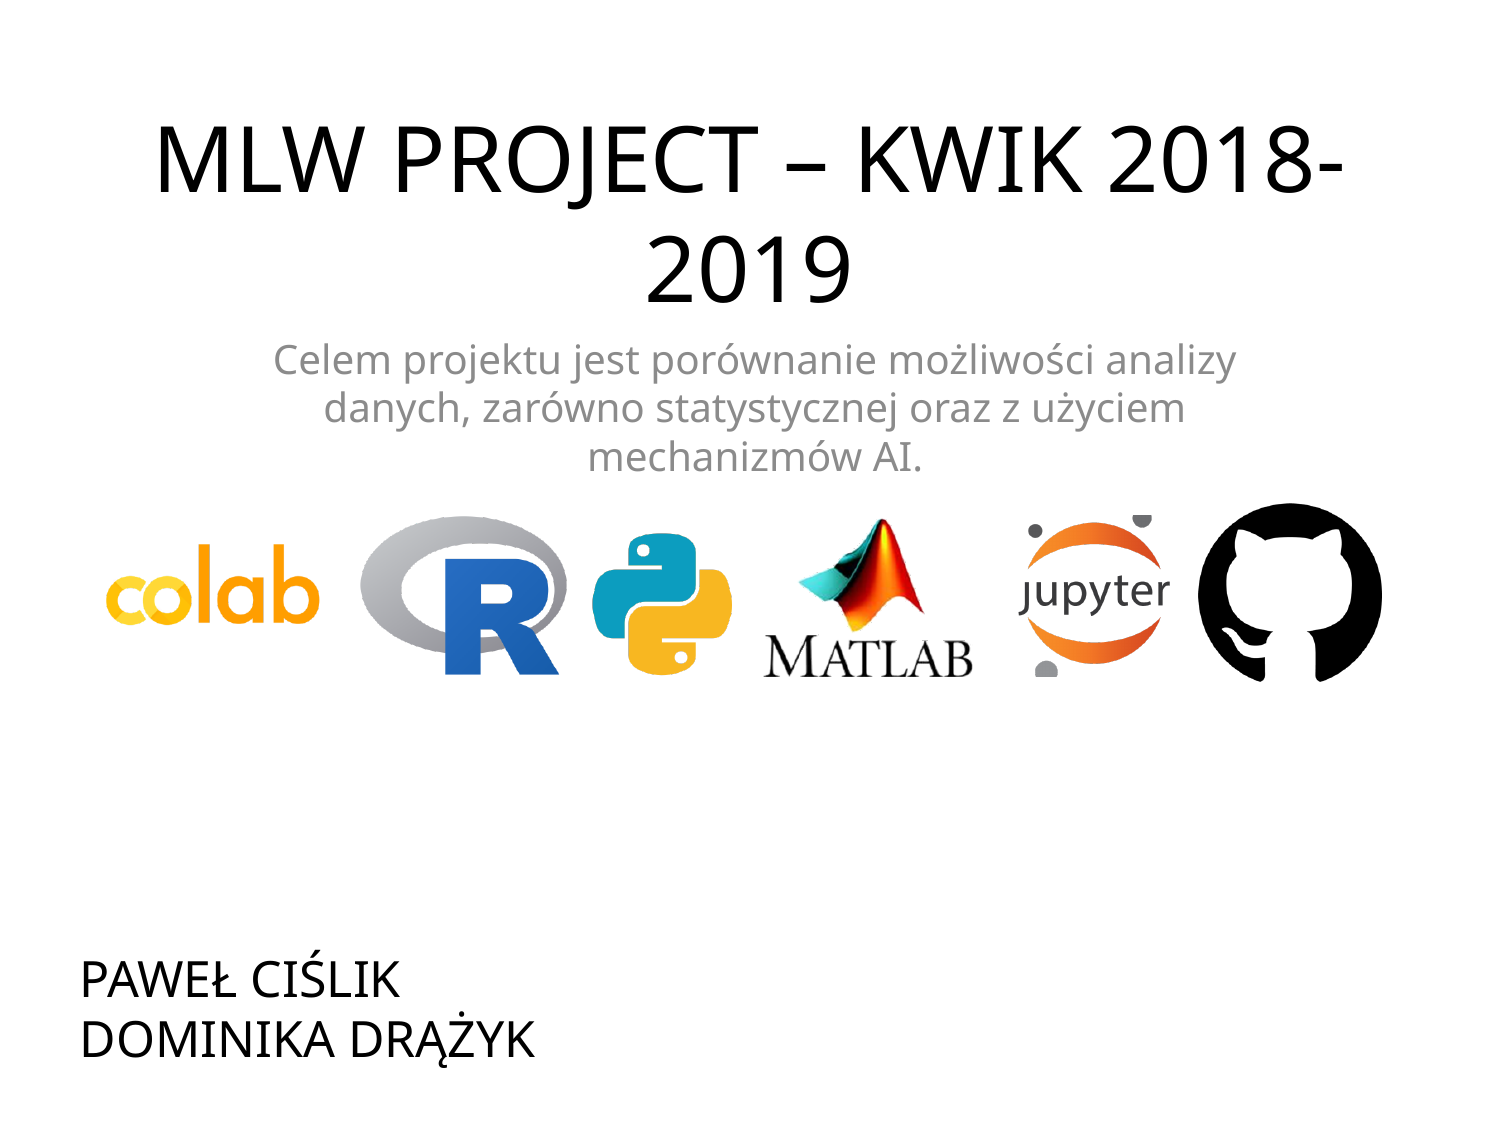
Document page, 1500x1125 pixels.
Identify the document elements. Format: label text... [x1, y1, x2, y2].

title MLW PROJECT – KWIK 2018-2019 [112, 90, 1388, 332]
picture [997, 514, 1190, 678]
picture [76, 526, 349, 648]
picture [1198, 503, 1382, 682]
text_box PAWEŁ CIŚLIK DOMINIKA DRĄŻYK [64, 940, 963, 1076]
picture [359, 467, 974, 742]
subtitle Celem projektu jest porównanie możliwości analizy danych, zarówno statystycznej oraz z użyciem mechanizmów AI. [230, 326, 1281, 488]
